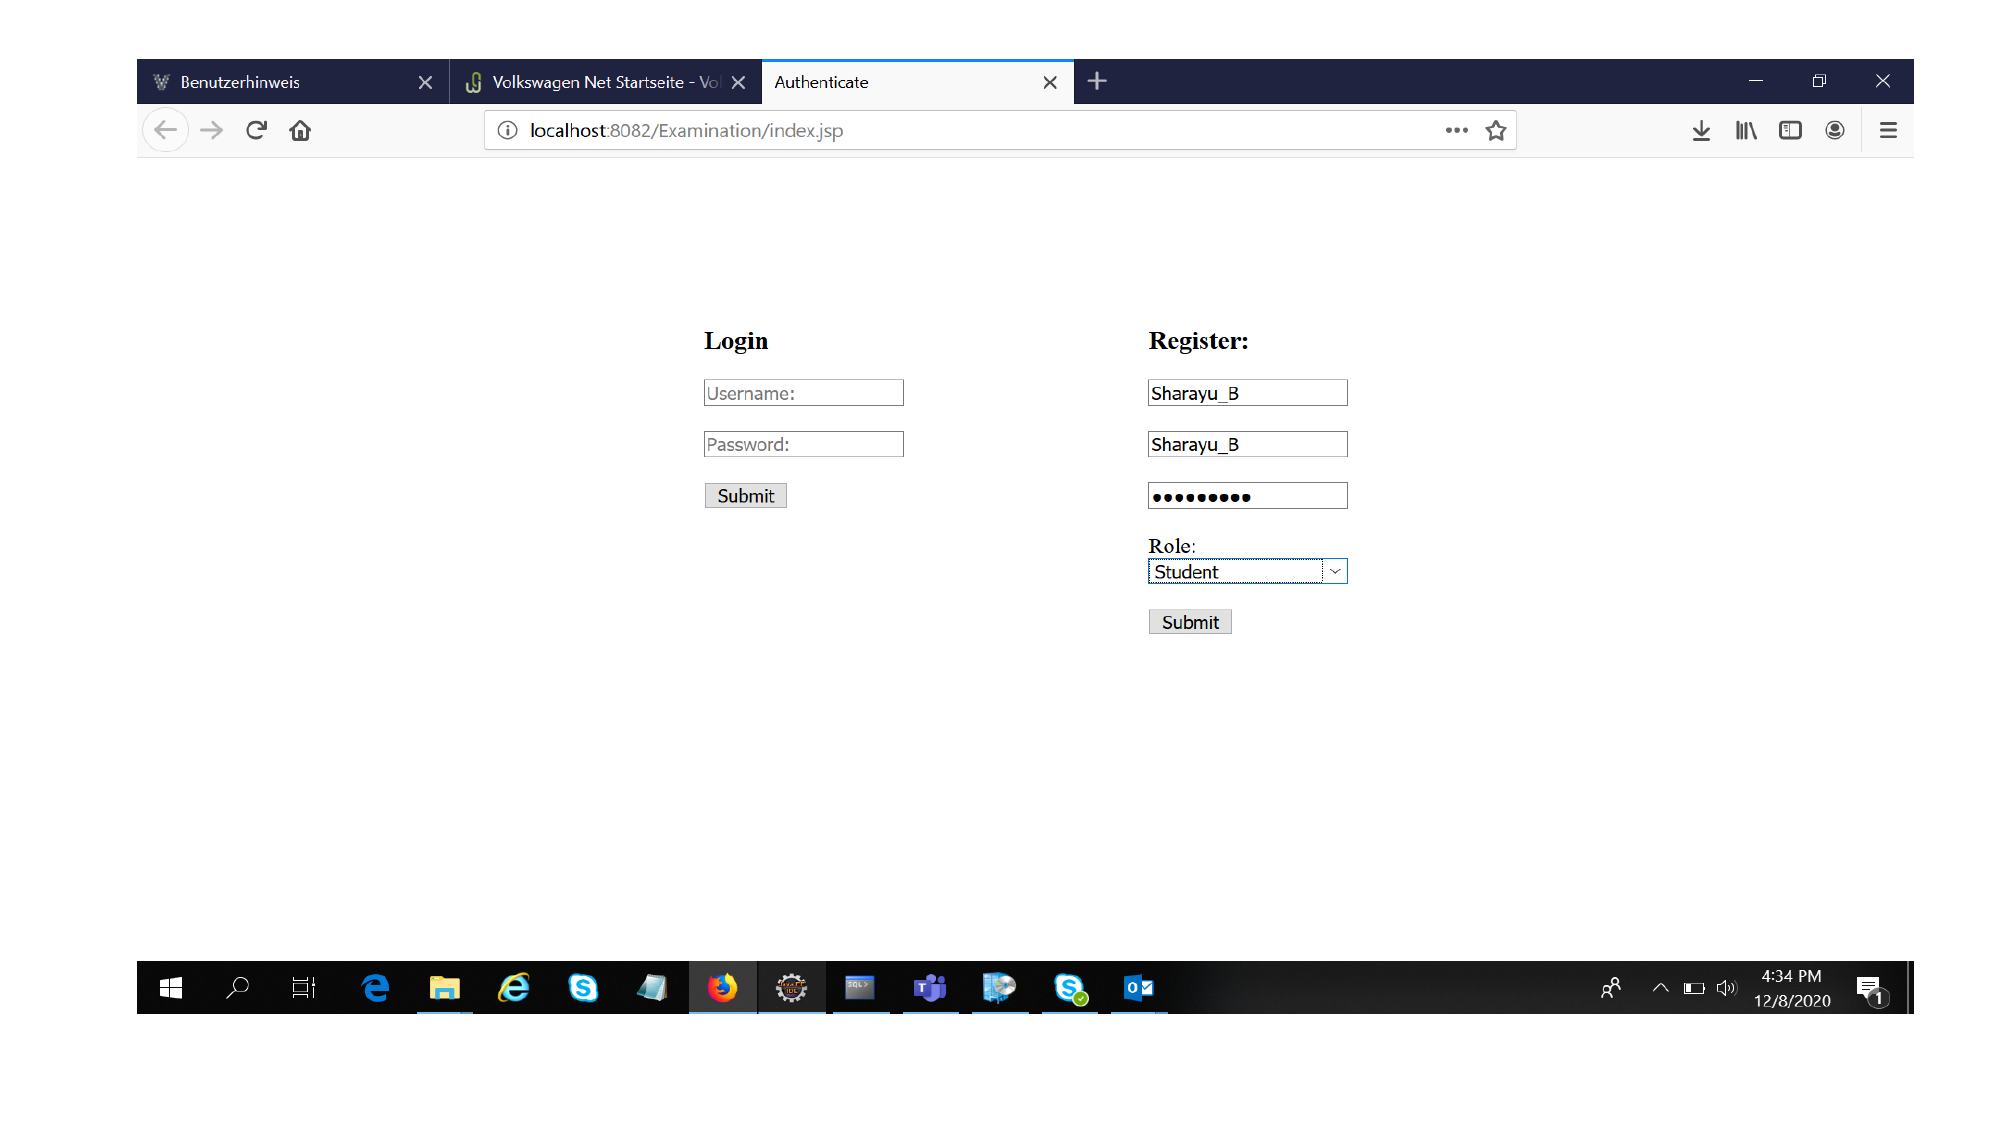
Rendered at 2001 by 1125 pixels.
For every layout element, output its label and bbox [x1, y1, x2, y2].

list [137, 59, 1914, 1014]
